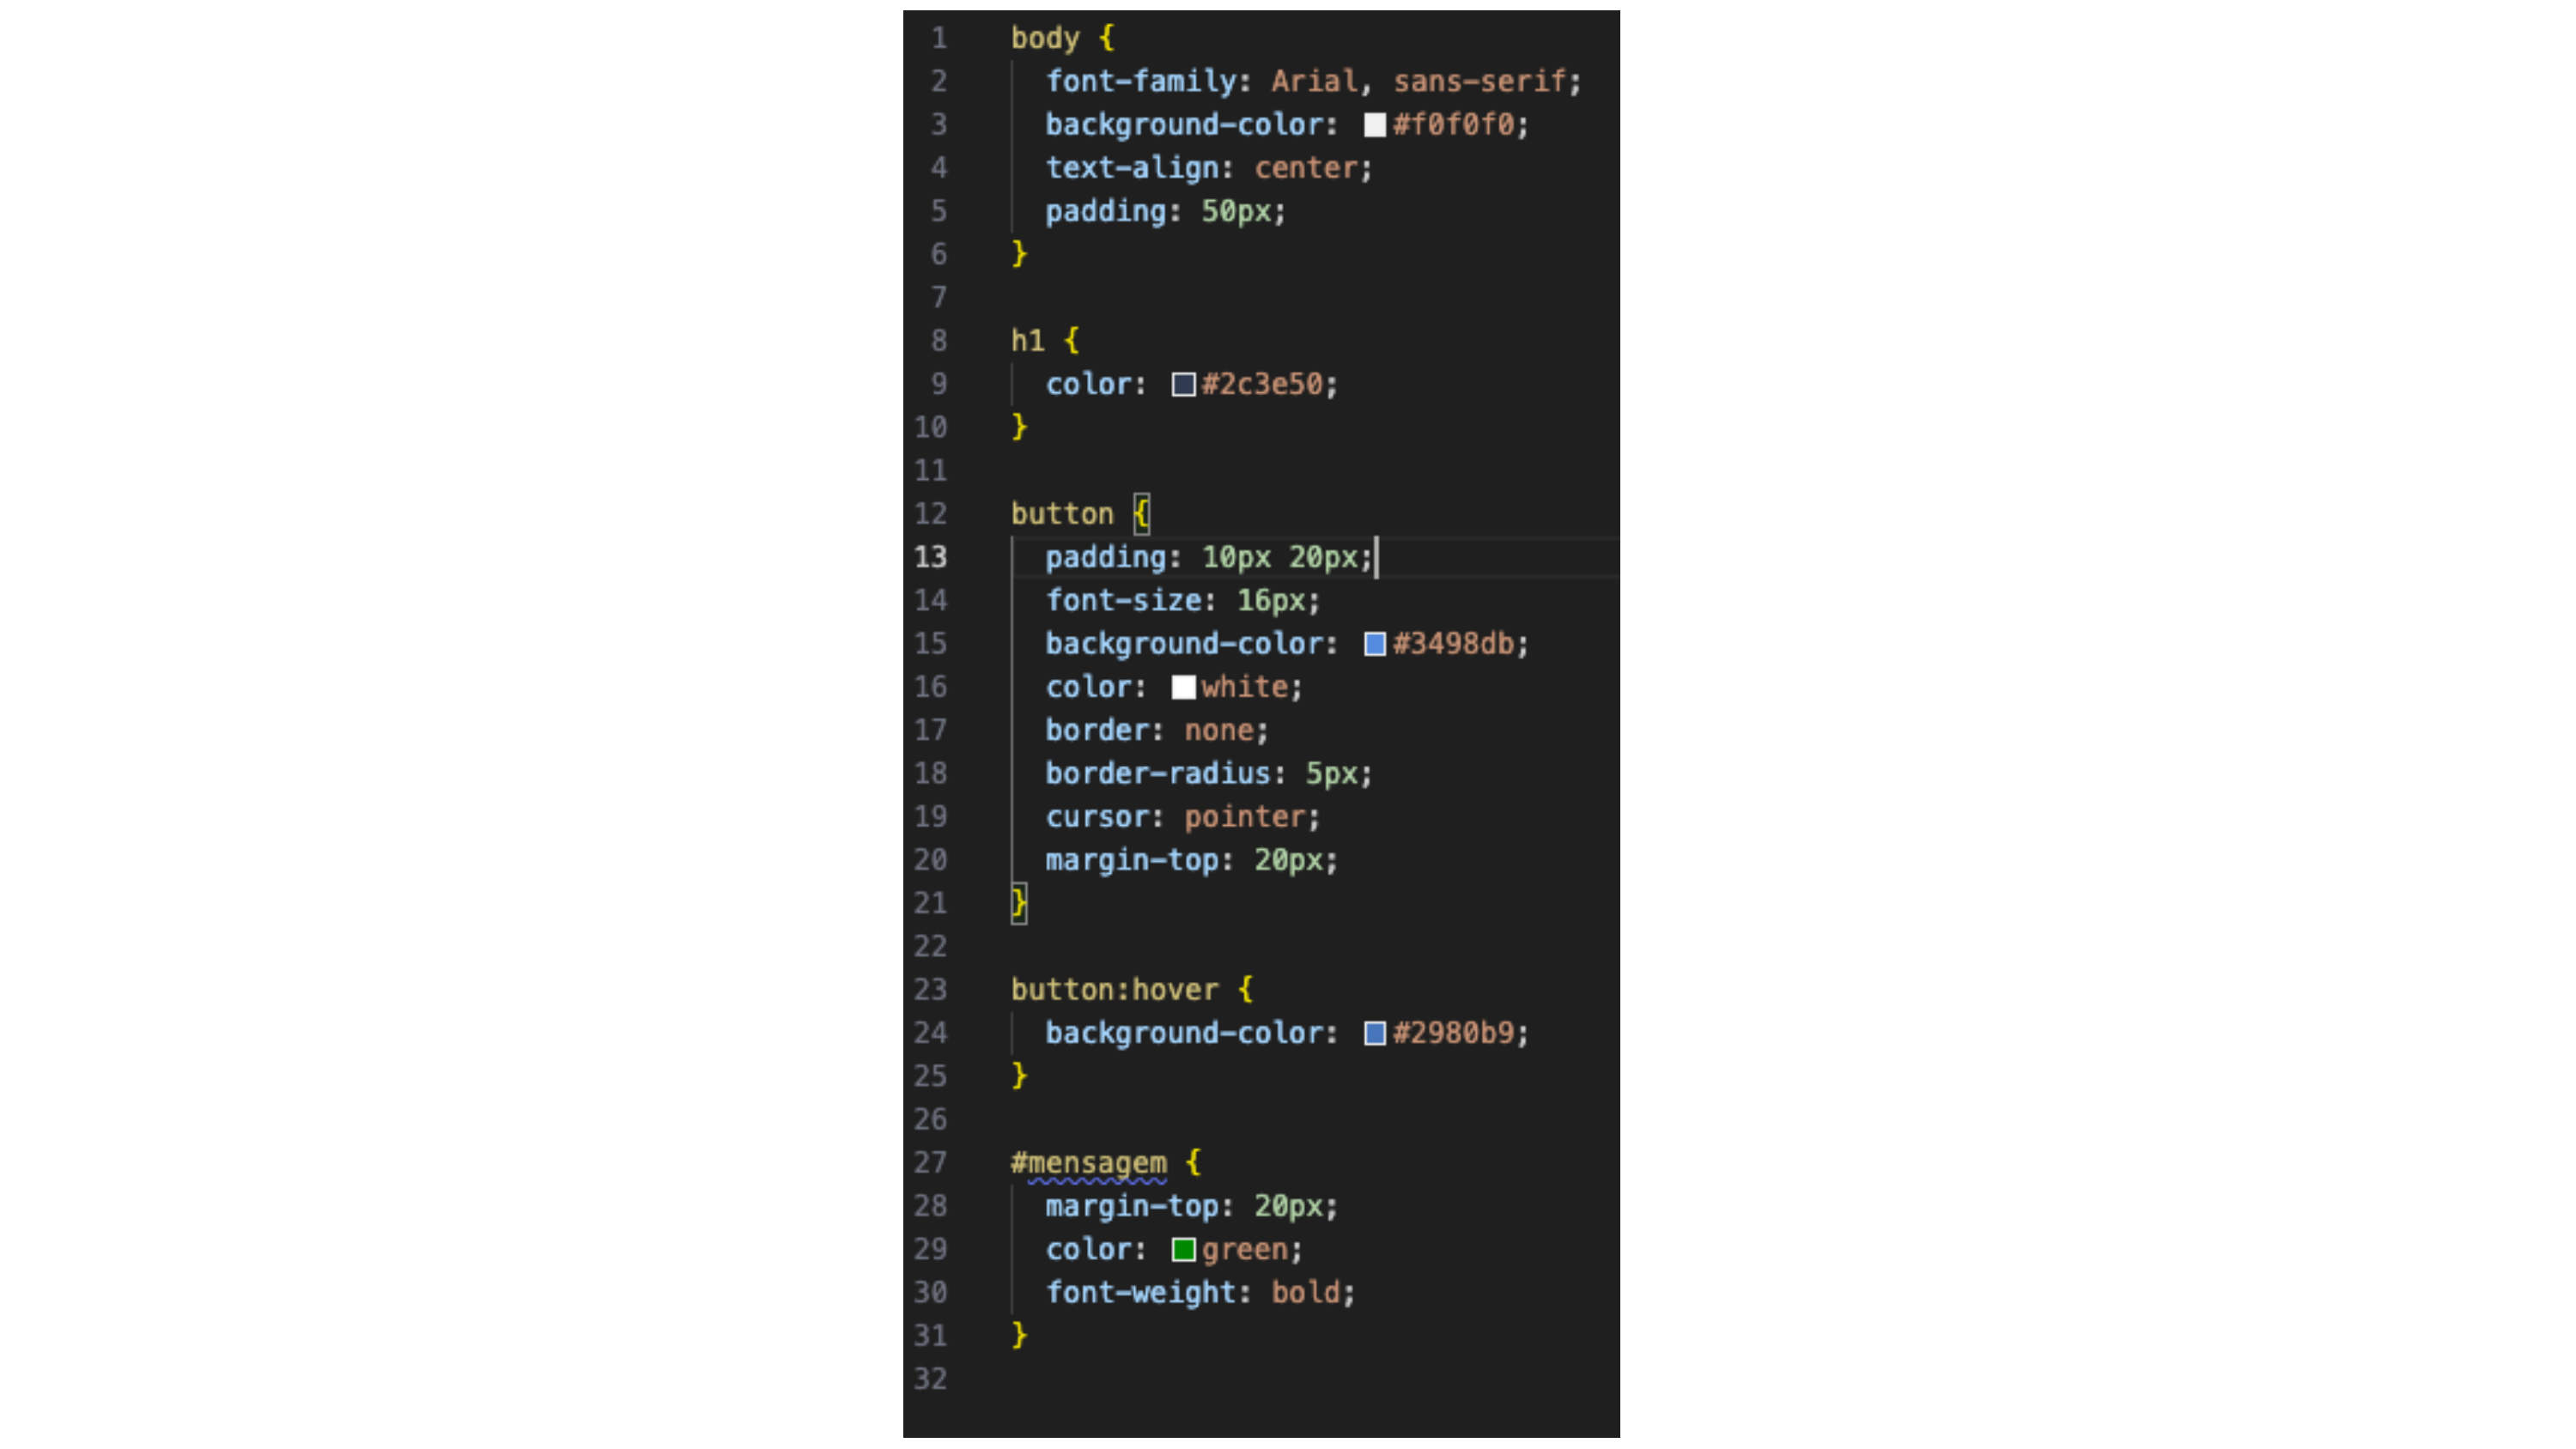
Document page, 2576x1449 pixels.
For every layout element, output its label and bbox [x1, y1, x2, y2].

picture [903, 10, 1621, 1439]
